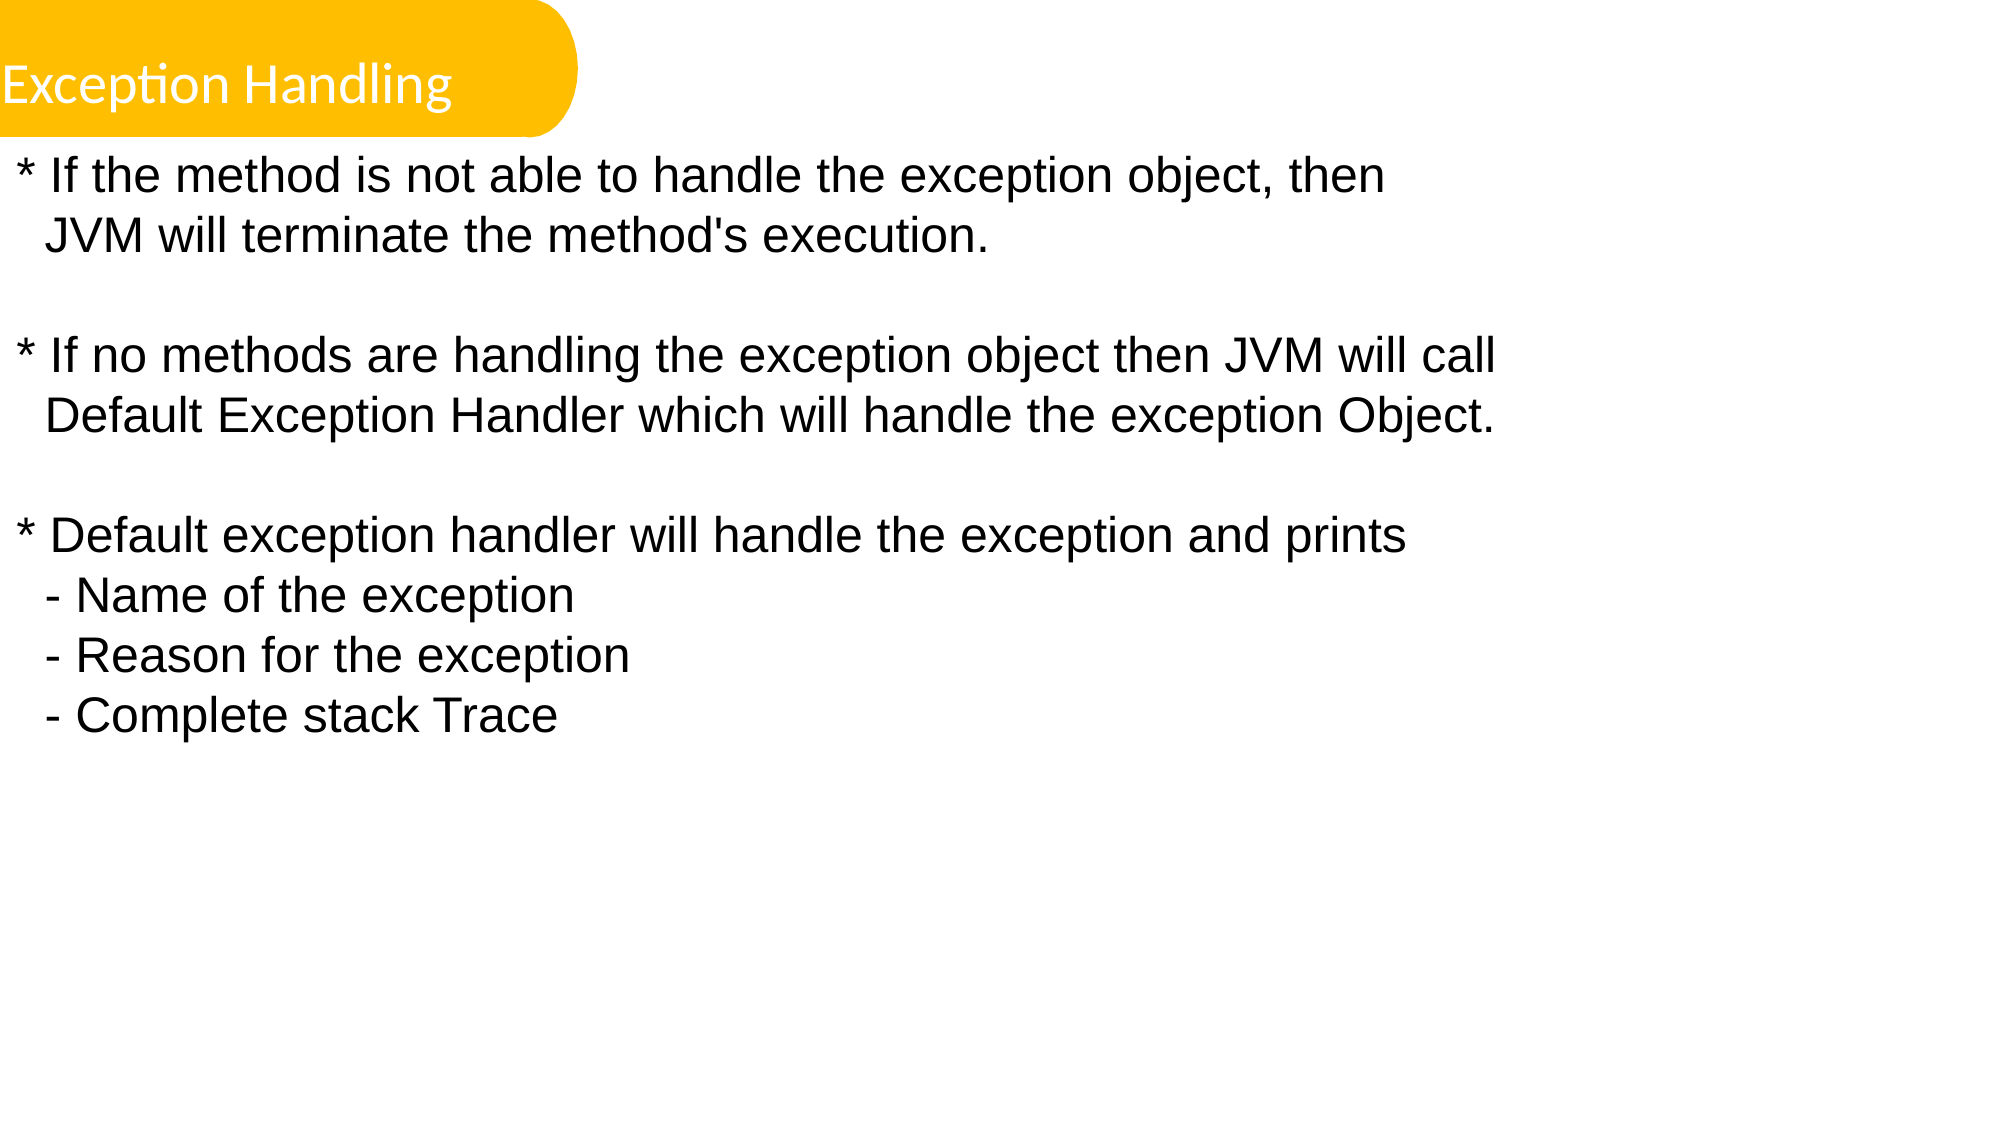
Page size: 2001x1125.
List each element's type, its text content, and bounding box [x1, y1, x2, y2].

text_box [0, 0, 578, 137]
text_box * If the method is not able to handle the exception object, then JVM will terminate the method's execution. * If no methods are handling the exception object then JVM will call Default Exception Handler which will handle the exception Object. * Default exception handler will handle the exception and prints - Name of the exception - Reason for the exception - Complete stack Trace [16, 141, 2000, 743]
